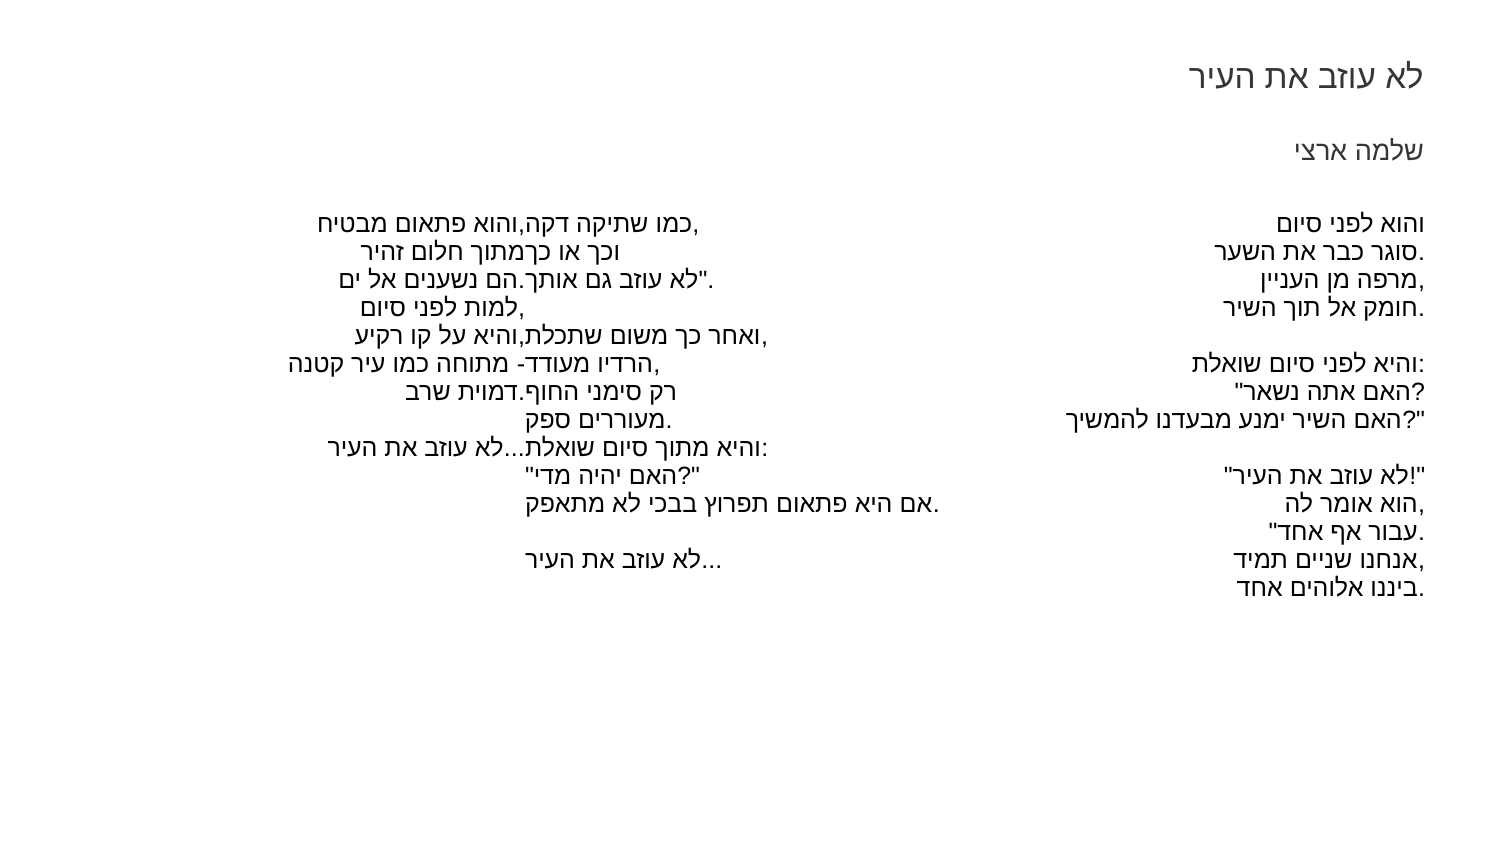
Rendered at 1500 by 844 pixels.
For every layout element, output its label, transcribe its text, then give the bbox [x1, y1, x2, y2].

table_header כמו שתיקה דקה, וכך או כך לא עוזב גם אותך". ואחר כך משום שתכלת, הרדיו מעודד, רק סימני החוף מעוררים ספק. והיא מתוך סיום שואלת: "האם יהיה מדי?" אם היא פתאום תפרוץ בבכי לא מתאפק. לא עוזב את העיר... [525, 210, 975, 810]
table_header והוא פתאום מבטיח, מתוך חלום זהיר הם נשענים אל ים. למות לפני סיום, והיא על קו רקיע, מתוחה כמו עיר קטנה - דמוית שרב. לא עוזב את העיר... [75, 210, 525, 810]
table_header והוא לפני סיום סוגר כבר את השער. מרפה מן העניין, חומק אל תוך השיר. והיא לפני סיום שואלת: "האם אתה נשאר? האם השיר ימנע מבעדנו להמשיך?" "לא עוזב את העיר!" הוא אומר לה, "עבור אף אחד. אנחנו שניים תמיד, ביננו אלוהים אחד. [975, 210, 1425, 810]
